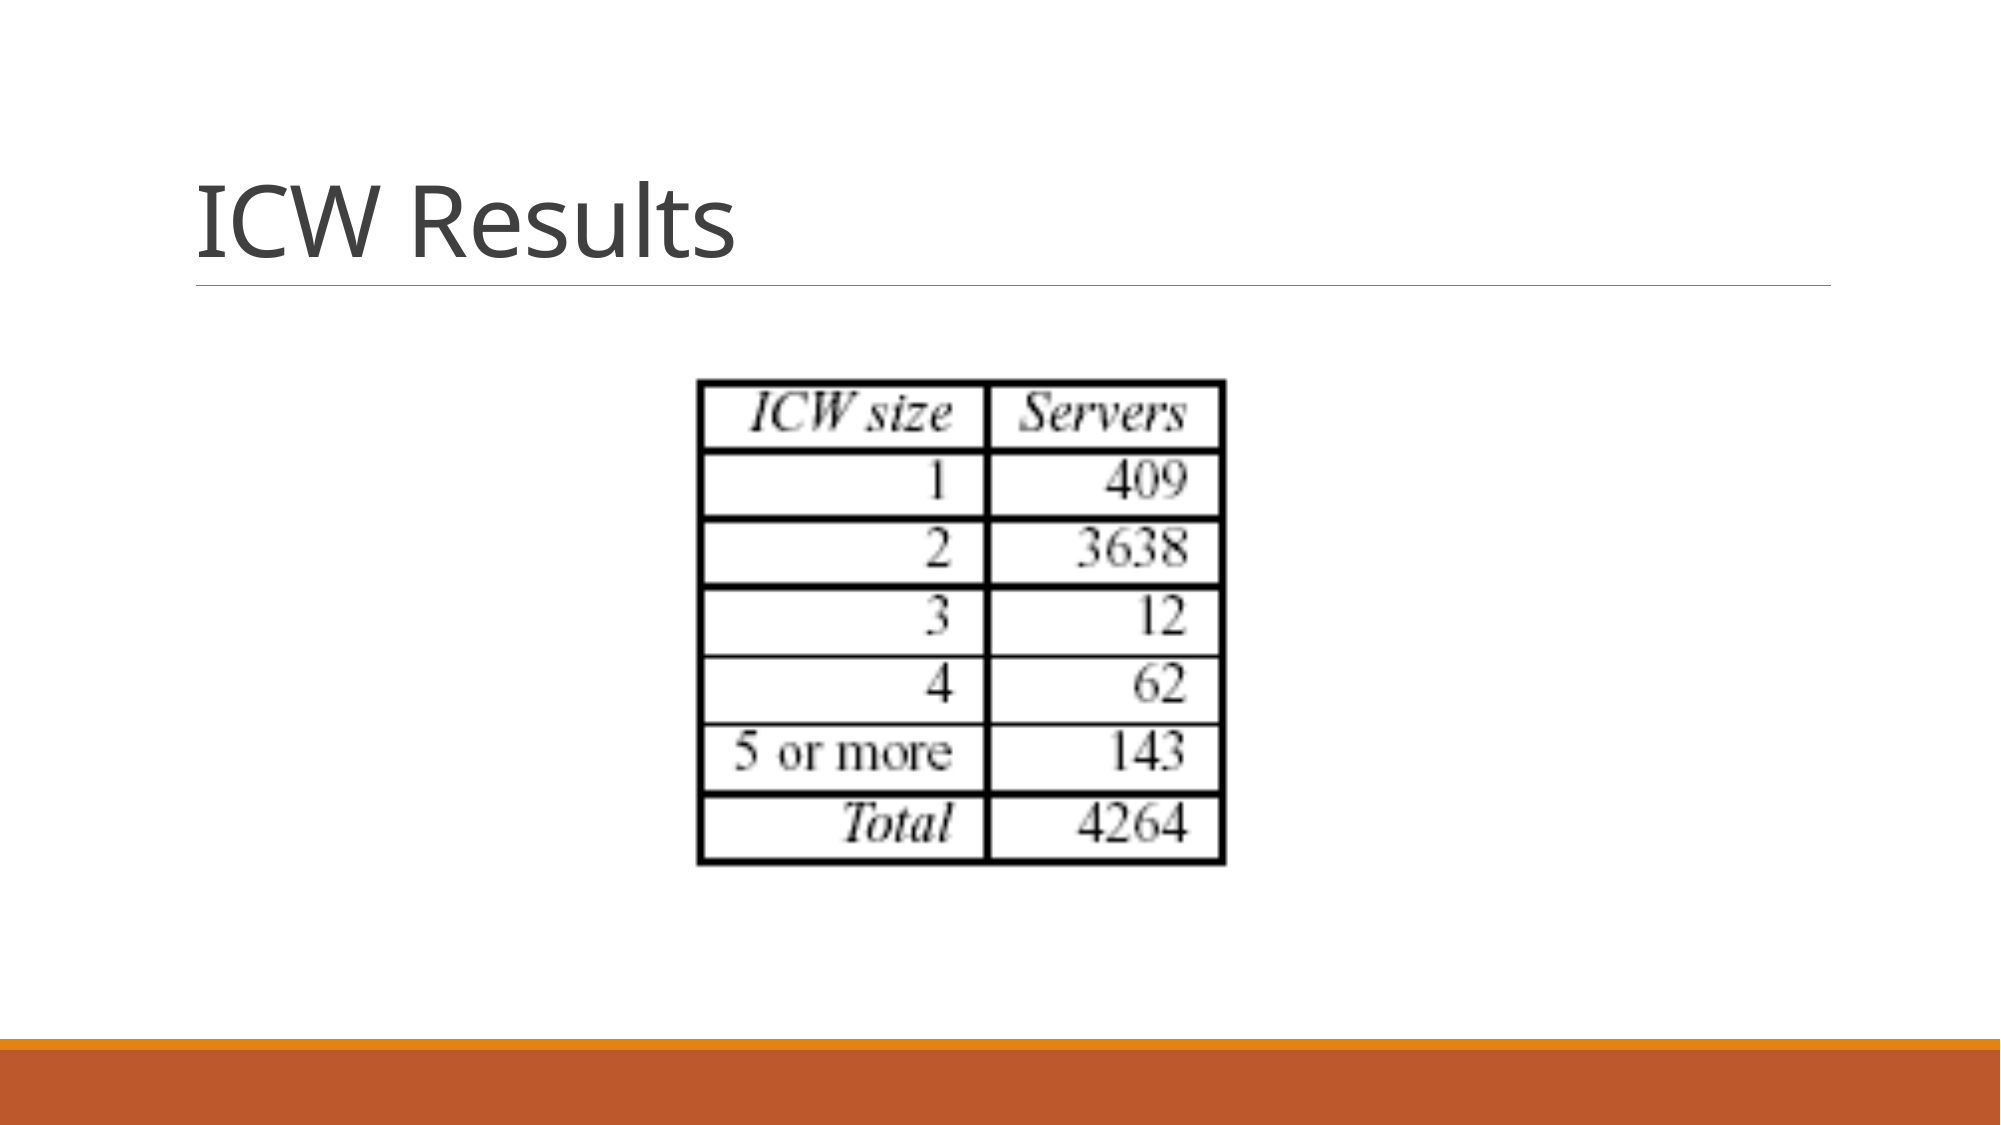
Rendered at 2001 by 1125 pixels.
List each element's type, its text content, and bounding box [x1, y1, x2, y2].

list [463, 325, 1468, 905]
title ICW Results [180, 47, 1830, 285]
